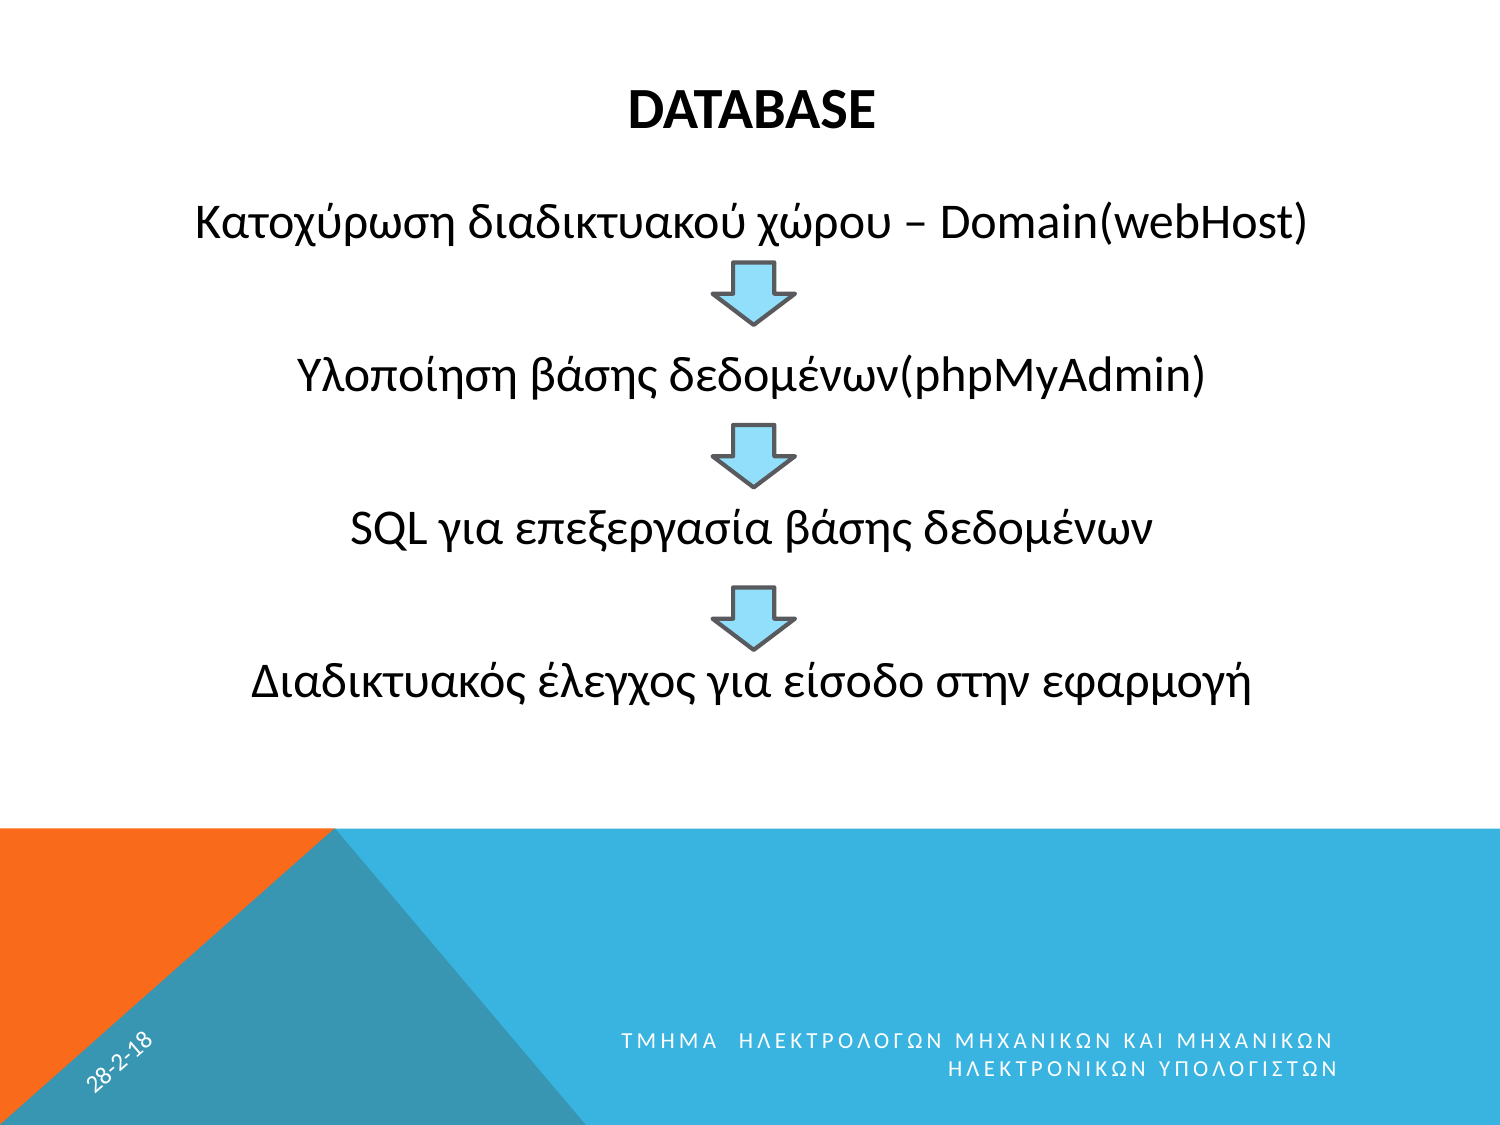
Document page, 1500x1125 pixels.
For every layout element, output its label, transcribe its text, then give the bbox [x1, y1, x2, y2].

footer ΤΜΗΜΑ ΗΛΕΚΤΡΟΛΟΓΩΝ ΜΗΧΑΝΙΚΩΝ ΚΑΙ ΜΗΧΑΝΙΚΩΝ ΗΛΕΚΤΡΟΝΙΚΩΝ ΥΠΟΛΟΓΙΣΤΩΝ [577, 1031, 1352, 1076]
text_box [710, 260, 797, 327]
text_box [710, 422, 797, 490]
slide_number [65, 849, 357, 1109]
text_box [710, 585, 797, 652]
list Κατοχύρωση διαδικτυακού χώρου – Domain(webHost) Υλοποίηση βάσης δεδομένων(phpMyAdmin) SQL για επεξεργασία βάσης δεδομένων Διαδικτυακός έλεγχος για είσοδο στην εφαρμογή [135, 180, 1369, 788]
title Database [135, 60, 1369, 150]
